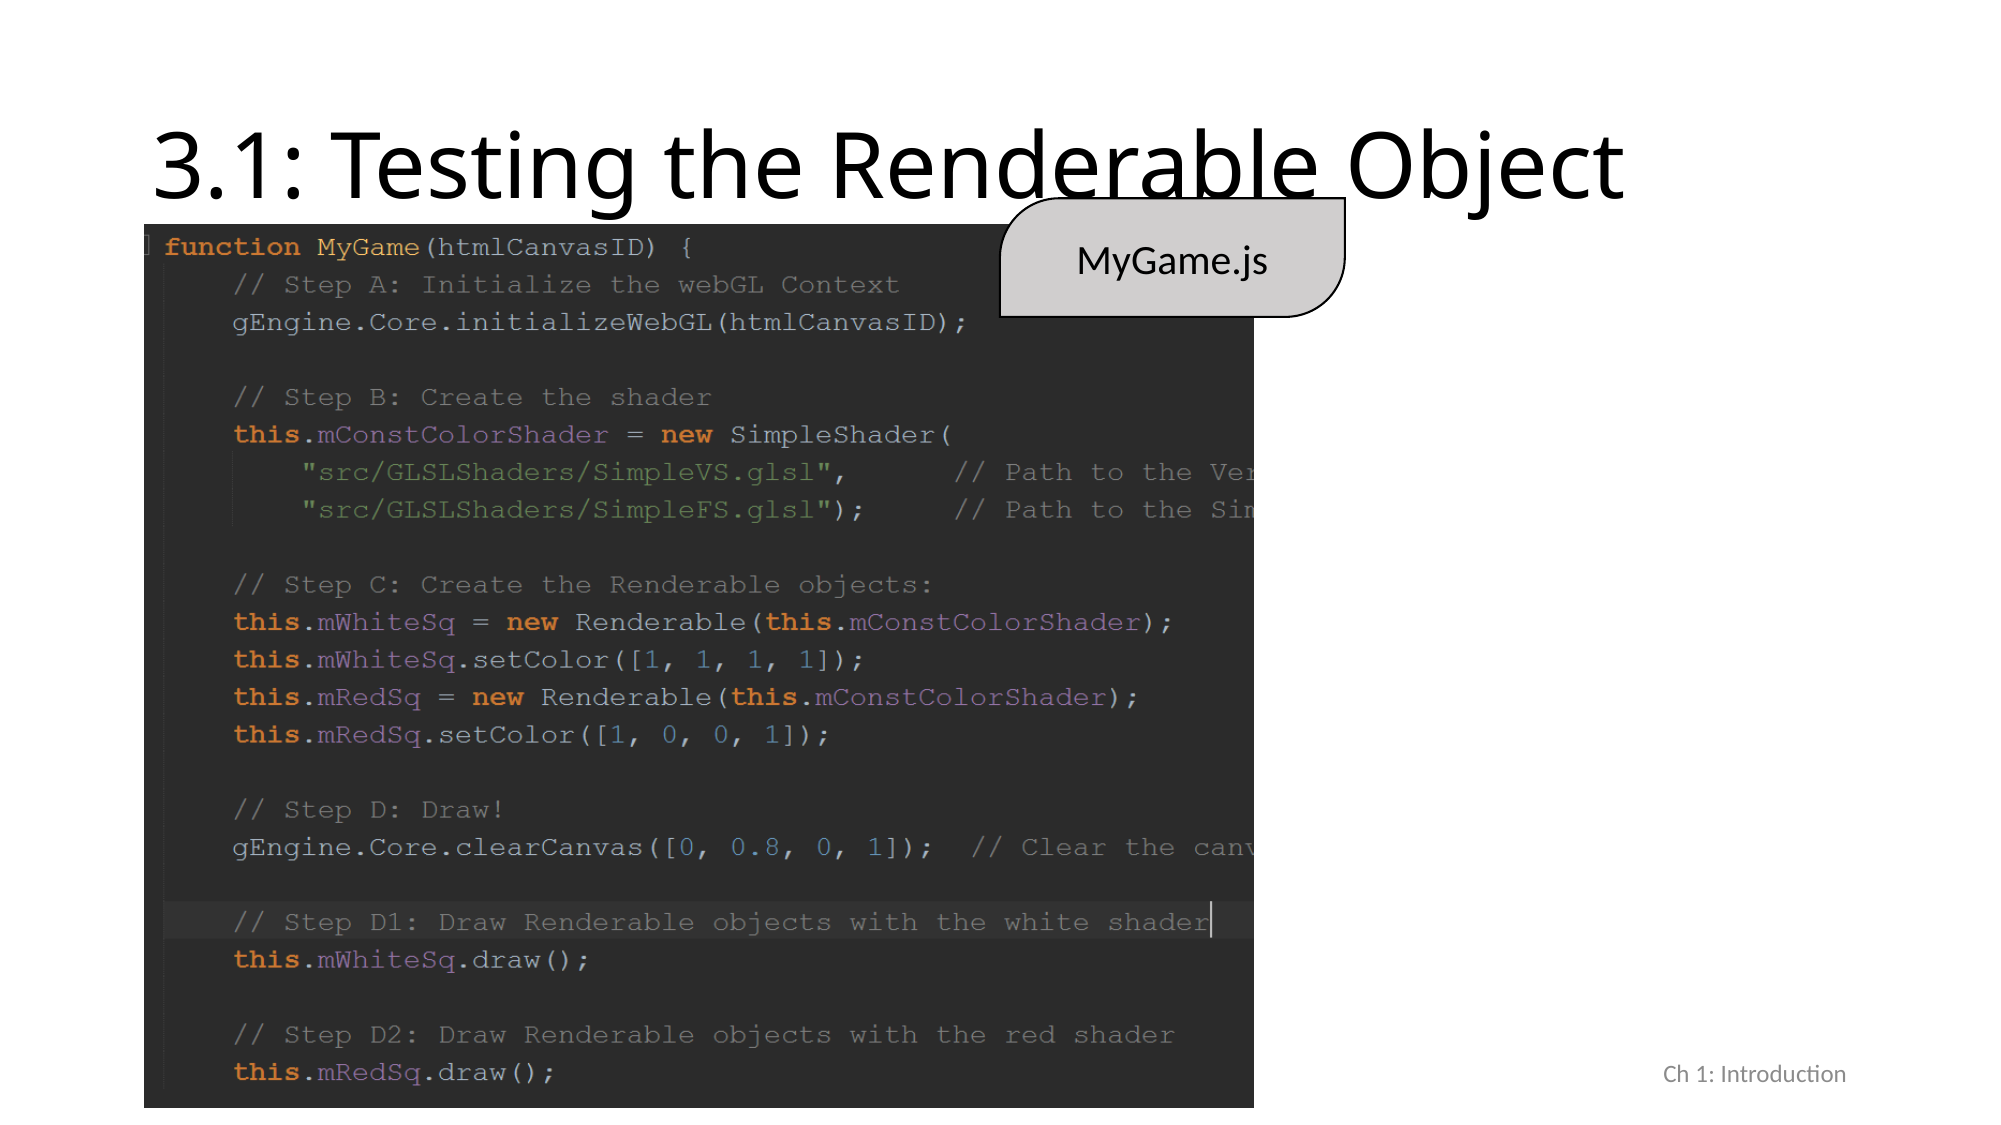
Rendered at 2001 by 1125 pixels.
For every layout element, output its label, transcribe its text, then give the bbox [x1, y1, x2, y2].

picture [144, 224, 1254, 1109]
text_box MyGame.js [1009, 197, 1346, 318]
title 3.1: Testing the Renderable Object [137, 59, 1863, 278]
